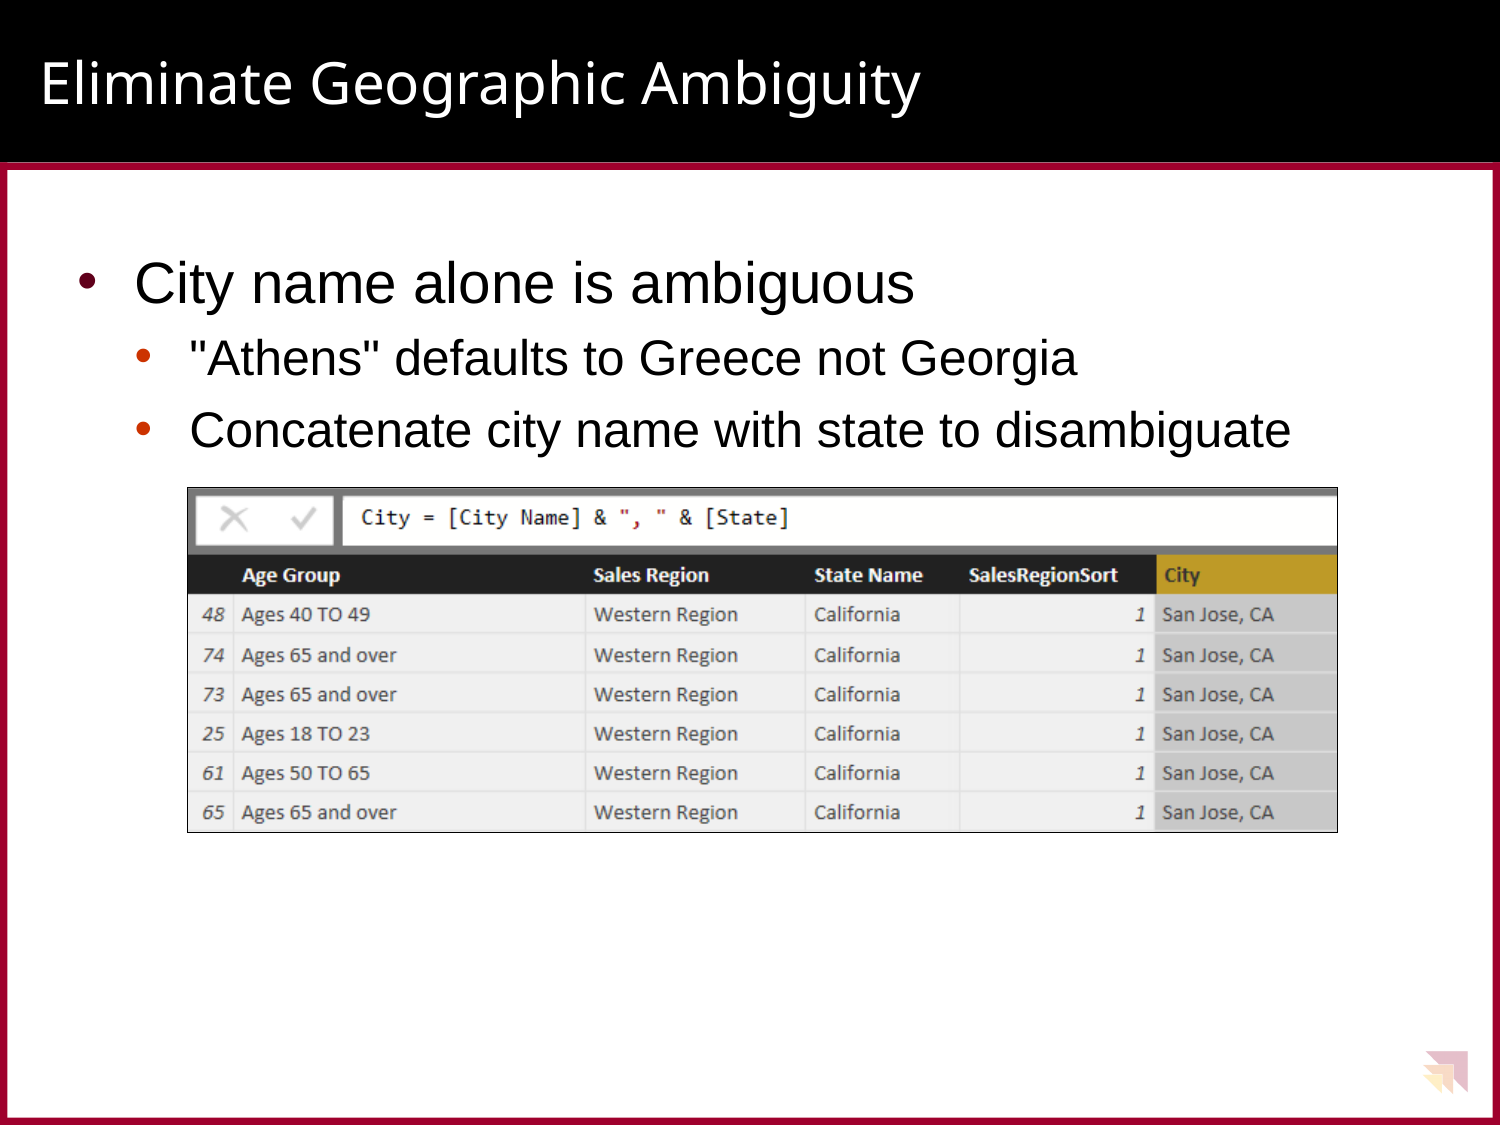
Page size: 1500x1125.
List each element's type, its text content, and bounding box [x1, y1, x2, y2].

list City name alone is ambiguous "Athens" defaults to Greece not Georgia Concatenate city name with state to disambiguate [62, 237, 1438, 1088]
picture [187, 487, 1338, 833]
title Eliminate Geographic Ambiguity [24, 12, 1438, 150]
